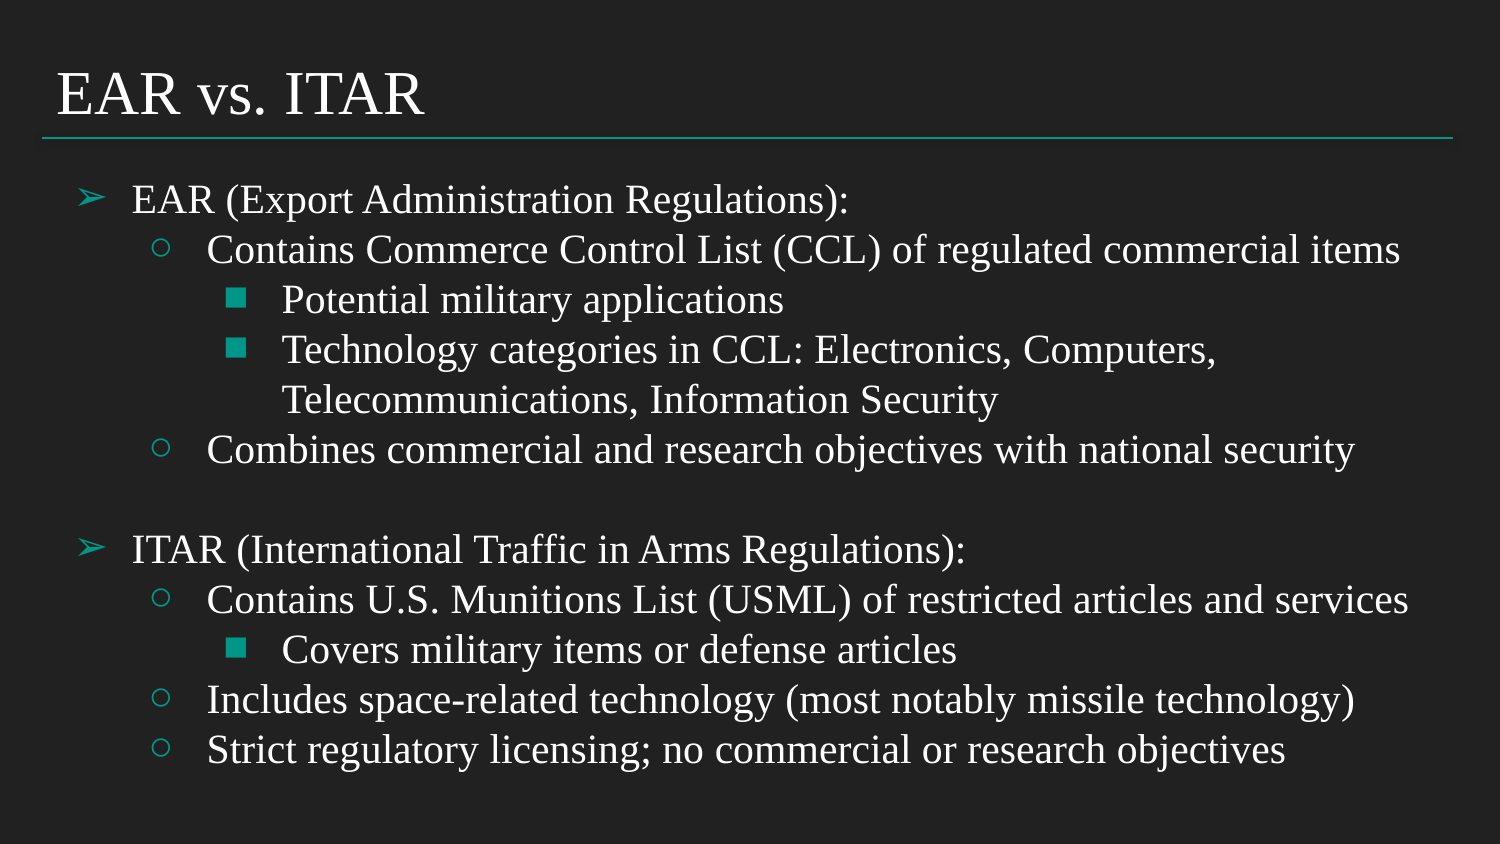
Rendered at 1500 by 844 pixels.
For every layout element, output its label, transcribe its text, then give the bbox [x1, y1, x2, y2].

text_box EAR vs. ITAR [41, 36, 1106, 115]
text_box EAR (Export Administration Regulations): Contains Commerce Control List (CCL) of regulated commercial items Potential military applications Technology categories in CCL: Electronics, Computers, Telecommunications, Information Security Combines commercial and research objectives with national security ITAR (International Traffic in Arms Regulations): Contains U.S. Munitions List (USML) of restricted articles and services Covers military items or defense articles Includes space-related technology (most notably missile technology) Strict regulatory licensing; no commercial or research objectives [41, 156, 1453, 757]
